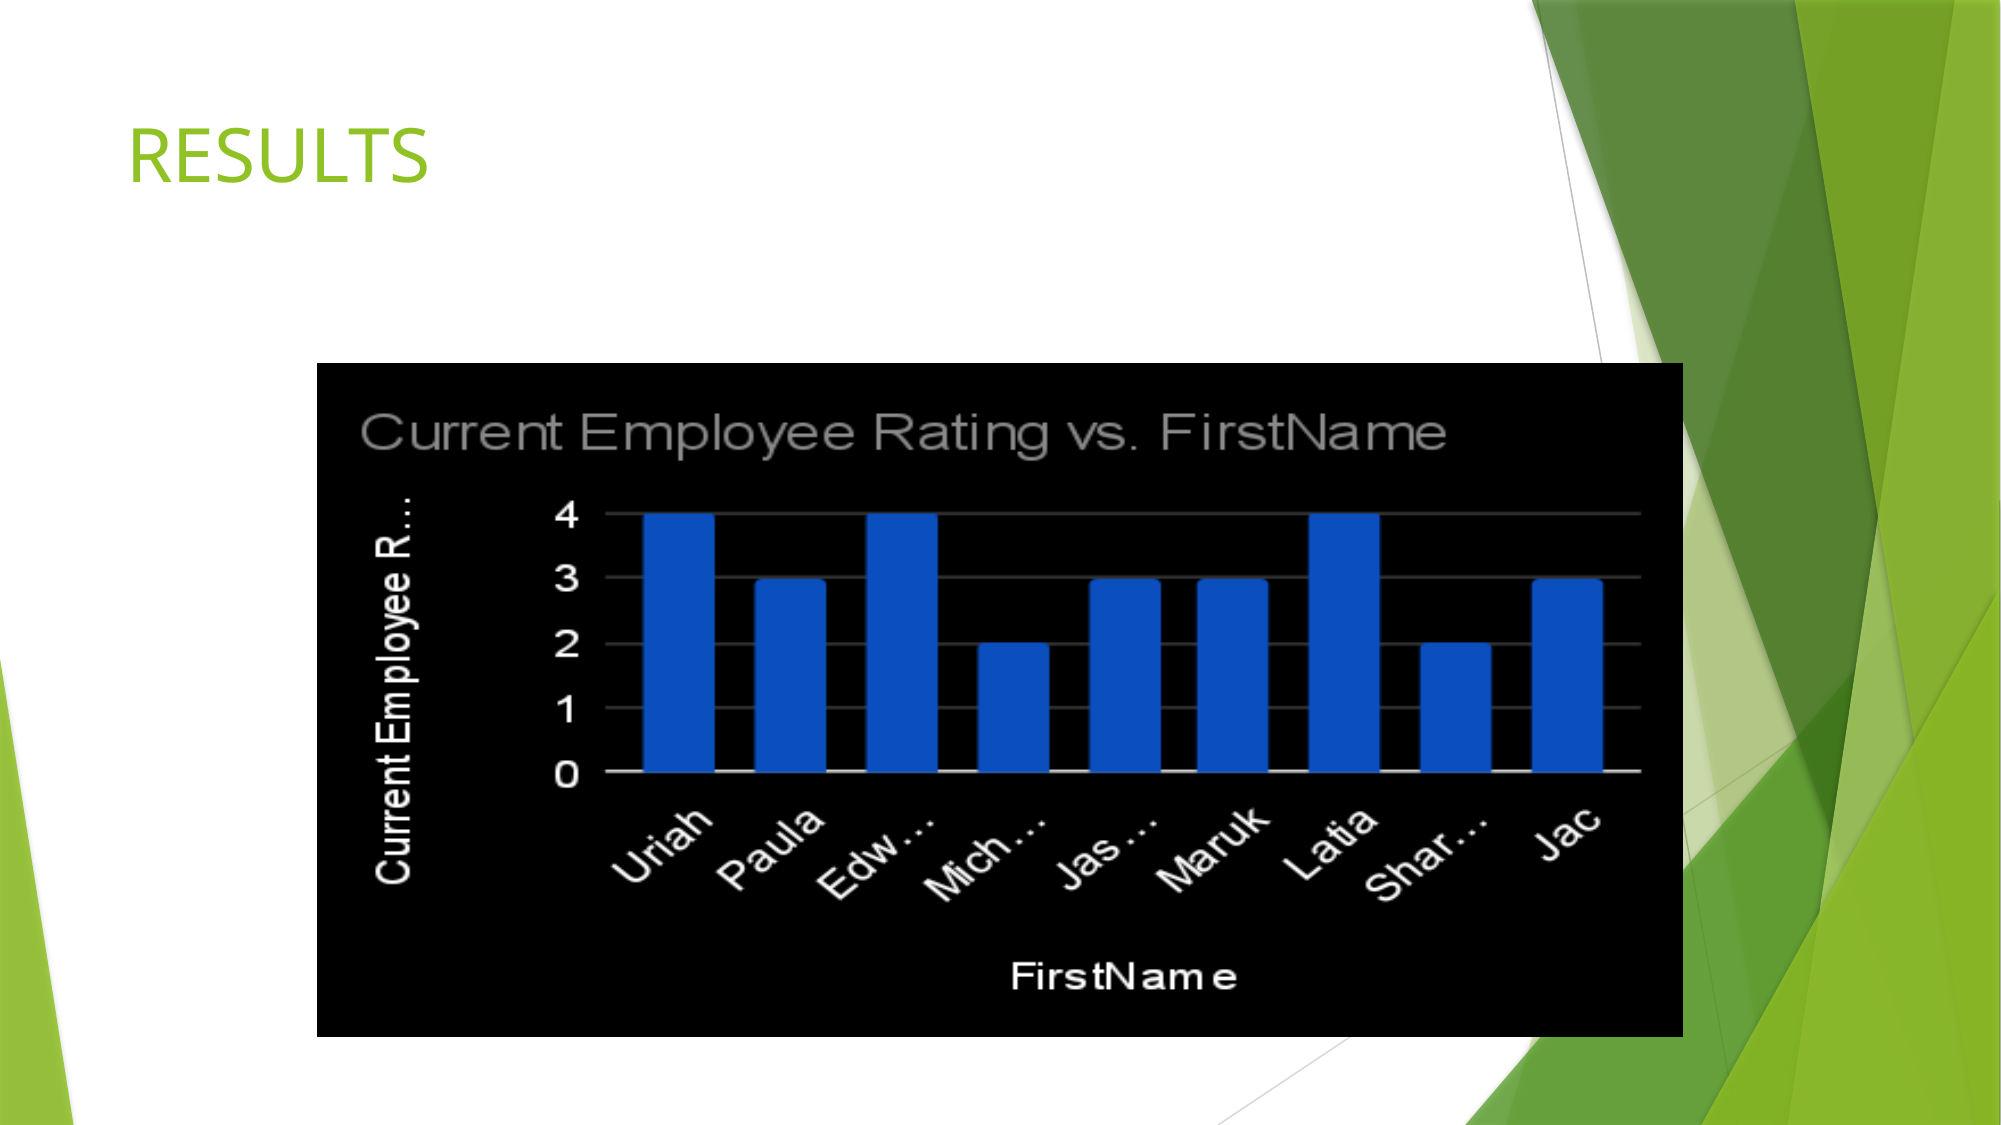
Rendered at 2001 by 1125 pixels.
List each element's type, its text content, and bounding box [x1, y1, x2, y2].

title RESULTS [111, 99, 1522, 317]
picture [316, 362, 1684, 1037]
